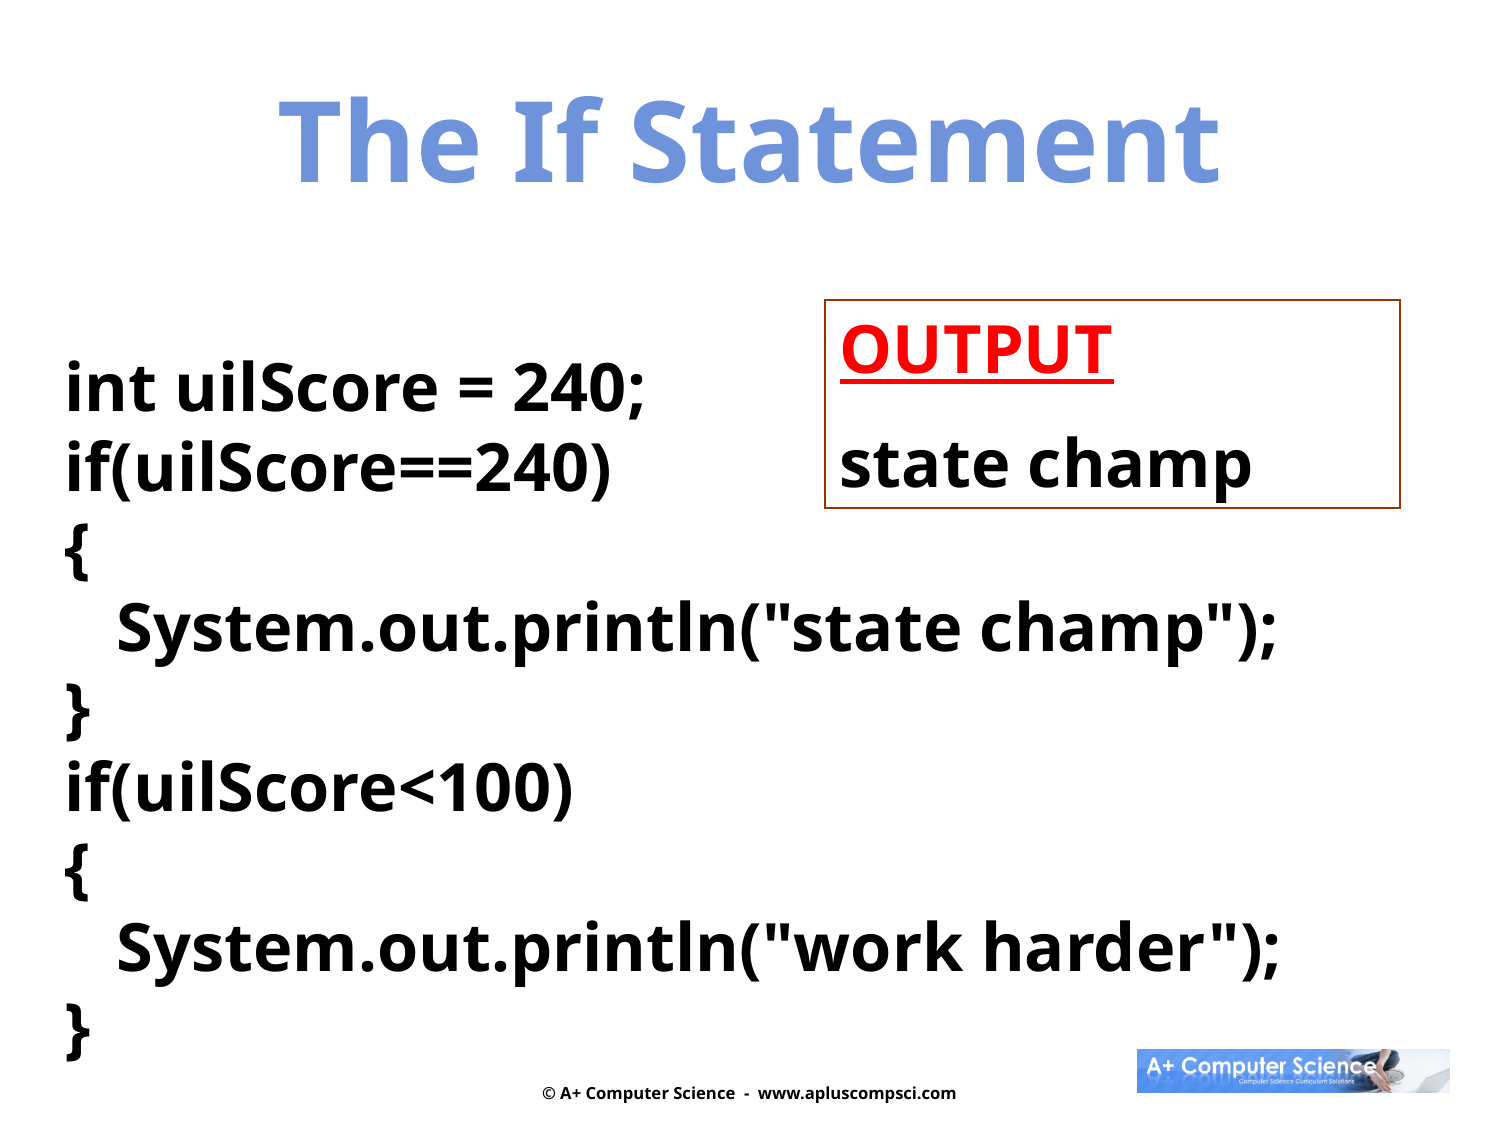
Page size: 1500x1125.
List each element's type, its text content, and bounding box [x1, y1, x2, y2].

picture [1137, 1049, 1450, 1093]
text_box int uilScore = 240; if(uilScore==240) { System.out.println("state champ"); } if(uilScore<100) { System.out.println("work harder"); } [50, 337, 1350, 1072]
footer © A+ Computer Science - www.apluscompsci.com [512, 1072, 988, 1101]
text_box The If Statement [0, 62, 1500, 213]
text_box OUTPUT state champ [825, 299, 1400, 508]
